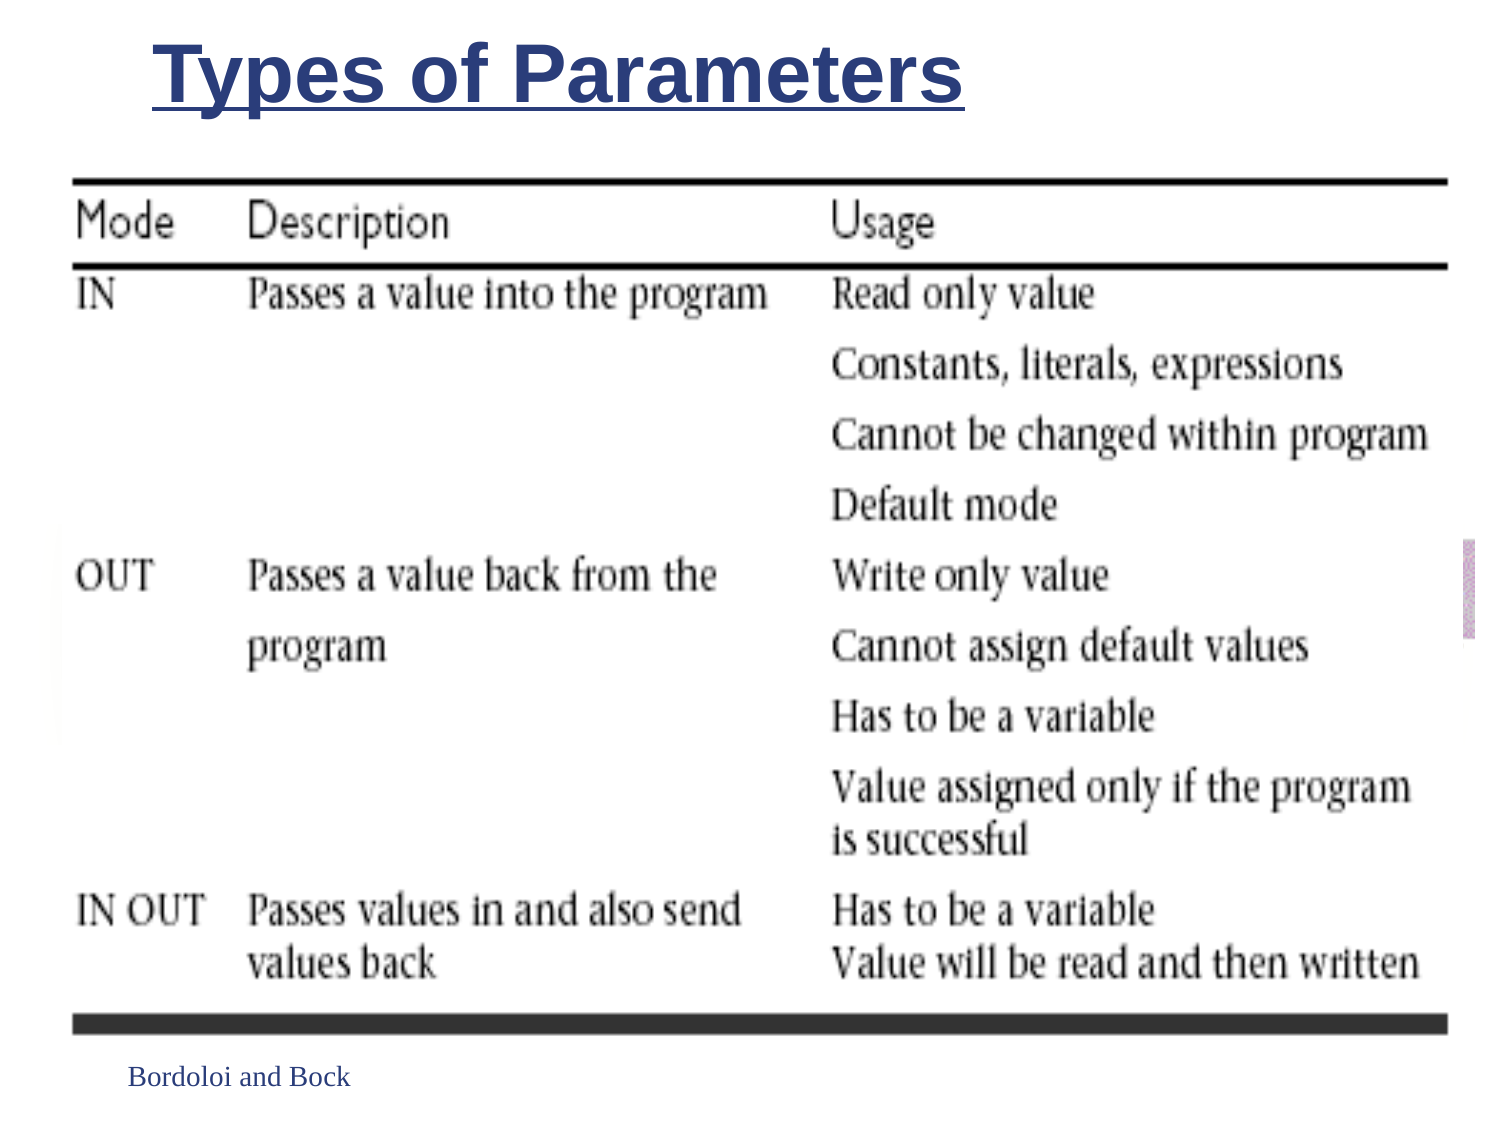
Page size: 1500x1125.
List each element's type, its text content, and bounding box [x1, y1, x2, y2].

picture [1463, 526, 1475, 665]
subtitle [62, 162, 1463, 1051]
title Types of Parameters [137, 0, 1450, 138]
text_box Bordoloi and Bock [112, 1059, 425, 1100]
